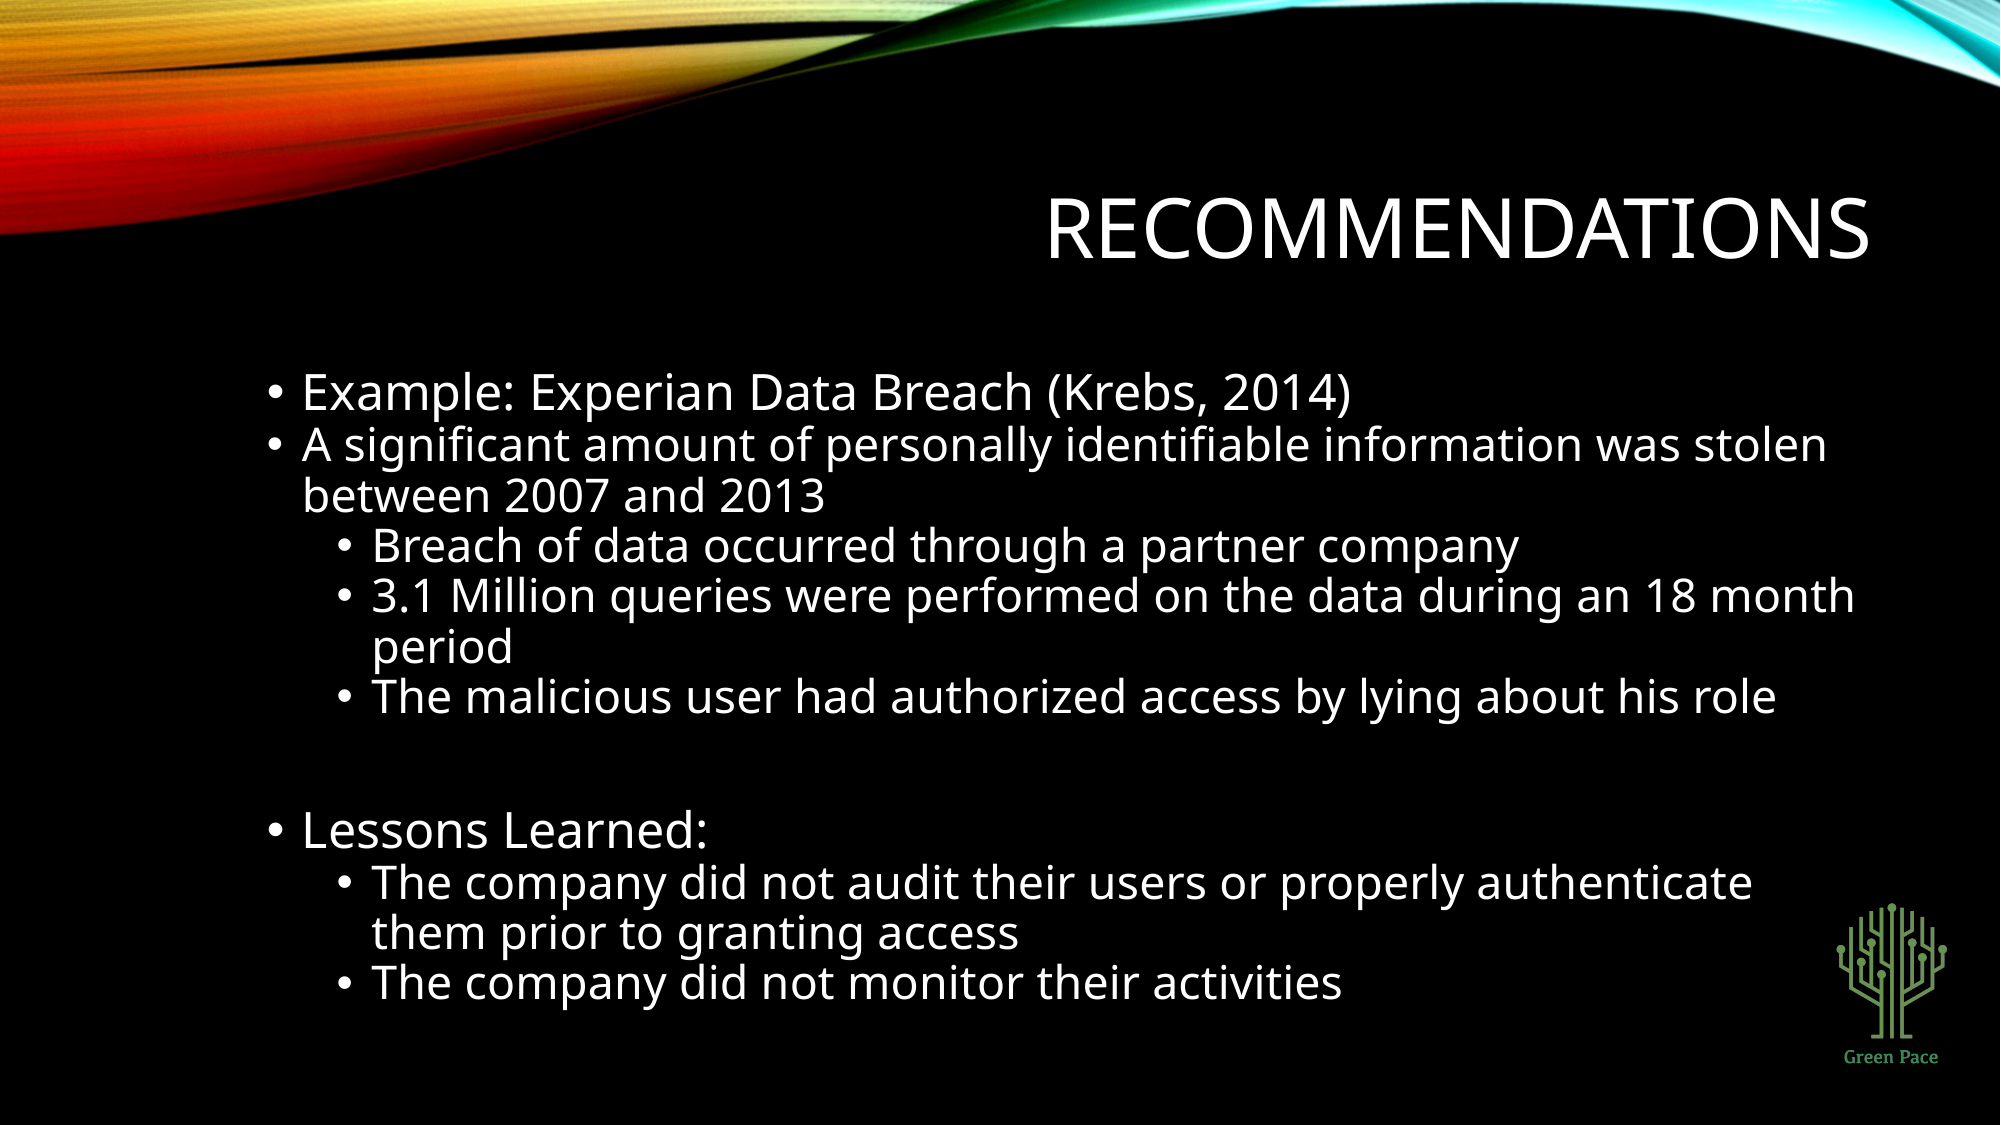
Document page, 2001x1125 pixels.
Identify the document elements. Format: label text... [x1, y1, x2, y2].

picture [1817, 892, 1964, 1082]
picture [0, 0, 2000, 237]
list Example: Experian Data Breach (Krebs, 2014) A significant amount of personally identifiable information was stolen between 2007 and 2013 Breach of data occurred through a partner company 3.1 Million queries were performed on the data during an 18 month period The malicious user had authorized access by lying about his role Lessons Learned: The company did not audit their users or properly authenticate them prior to granting access The company did not monitor their activities [112, 360, 1888, 1021]
title RECOMMENDATIONS [474, 125, 1888, 338]
